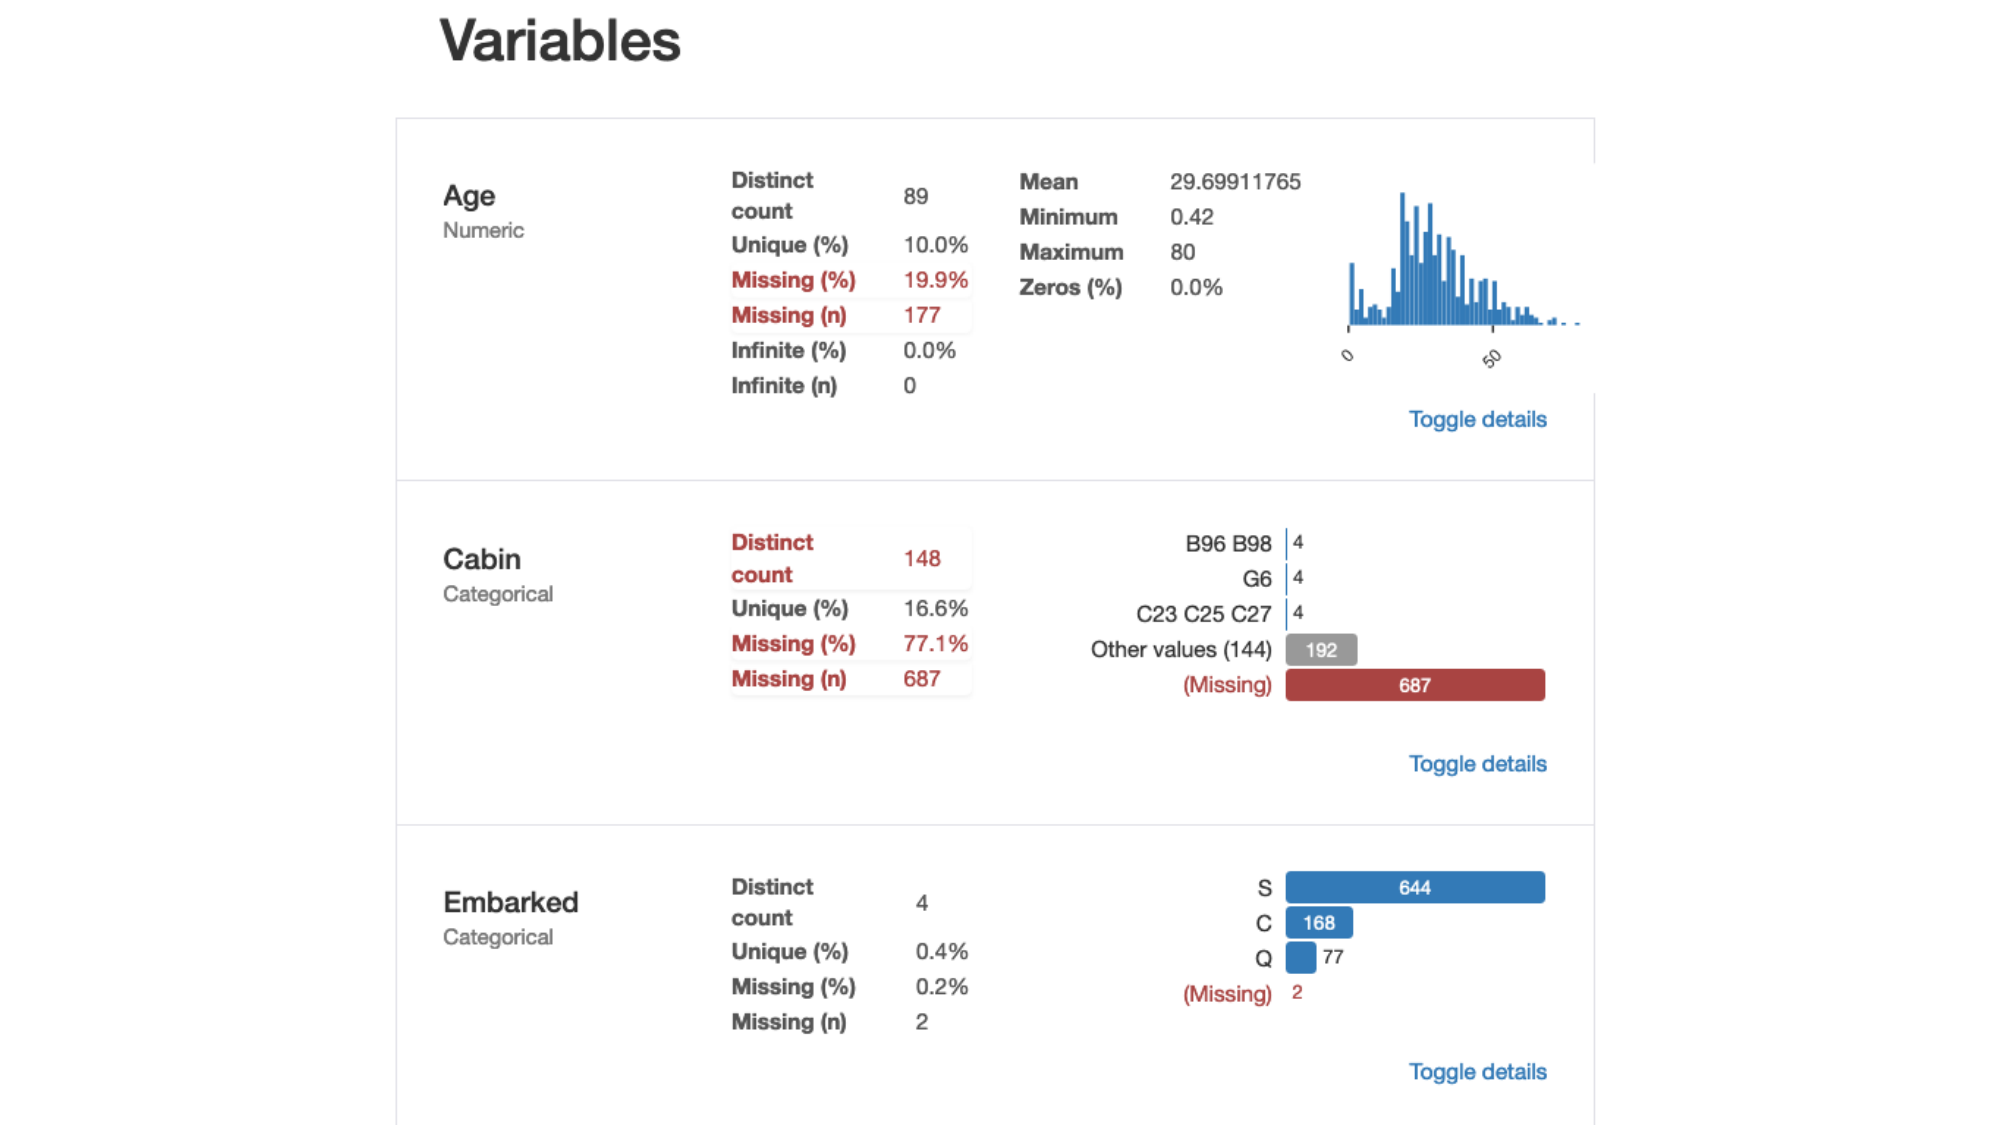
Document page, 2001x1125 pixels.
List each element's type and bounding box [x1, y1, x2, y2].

picture [211, 0, 1789, 1125]
